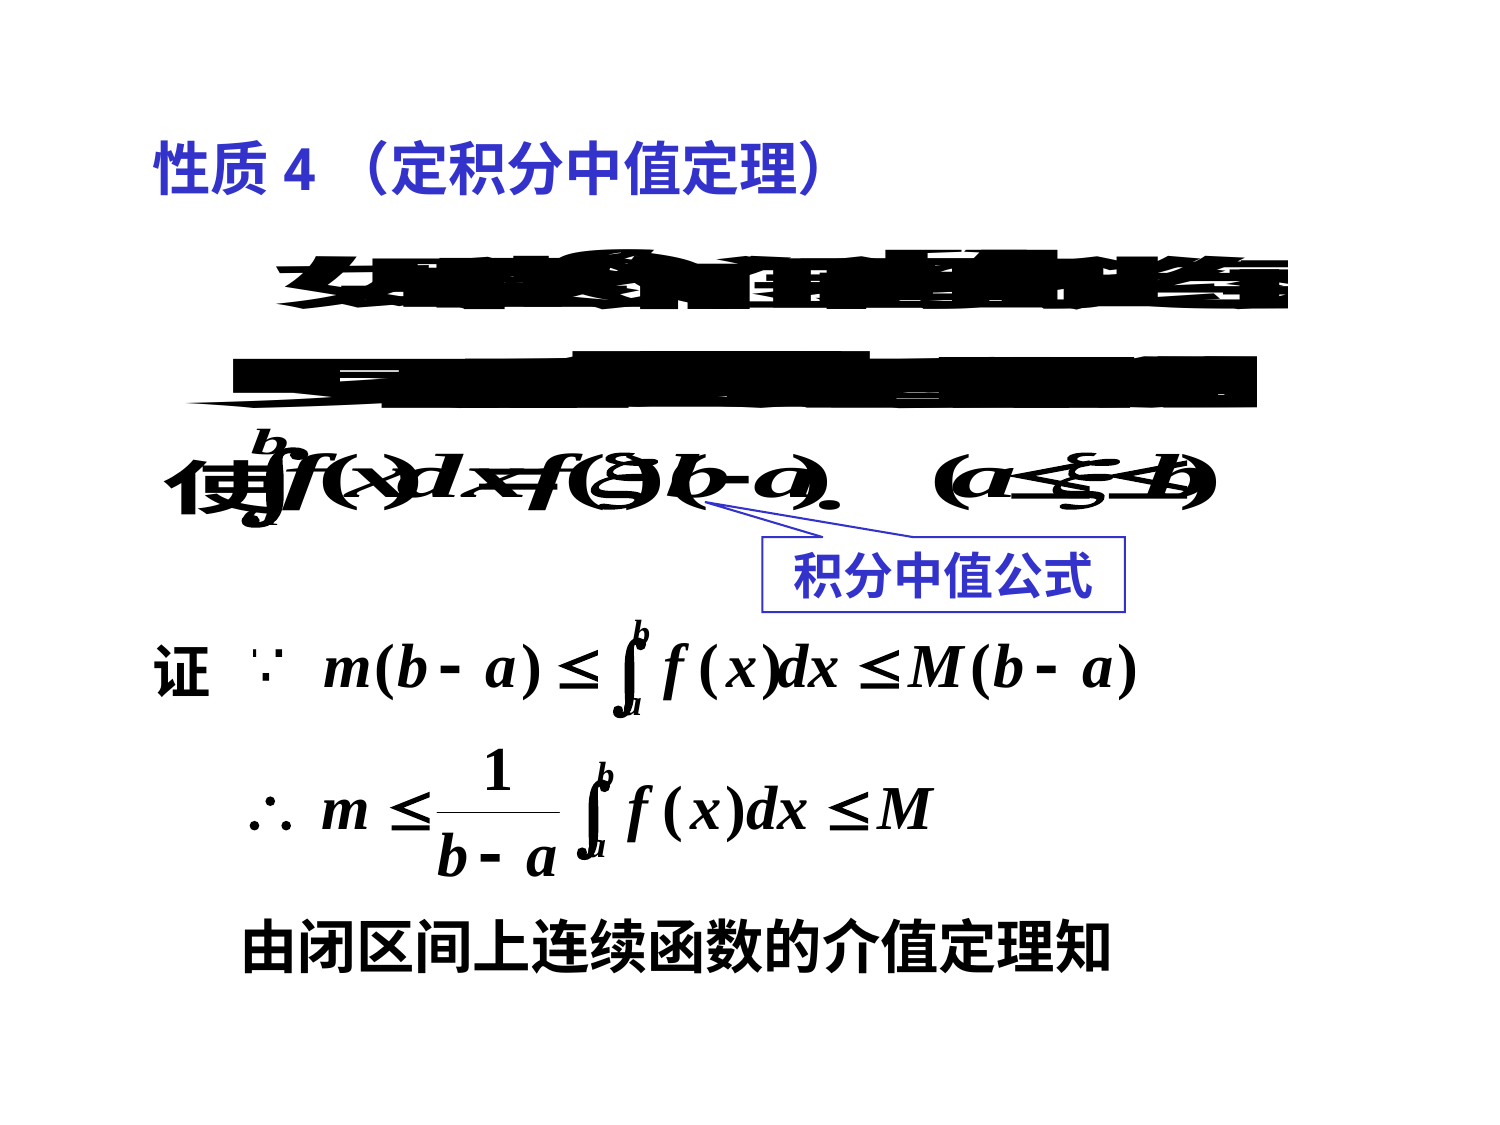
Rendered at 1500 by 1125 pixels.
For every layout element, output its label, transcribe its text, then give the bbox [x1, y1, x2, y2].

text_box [162, 411, 1250, 542]
text_box 积分中值公式 [762, 549, 1125, 610]
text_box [249, 735, 944, 882]
text_box 由闭区间上连续函数的介值定理知 [225, 902, 1163, 988]
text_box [162, 326, 1257, 436]
text_box 性质4（定积分中值定理） [137, 125, 1300, 210]
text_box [252, 612, 1141, 721]
text_box 证 [137, 627, 247, 713]
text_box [268, 224, 1288, 321]
